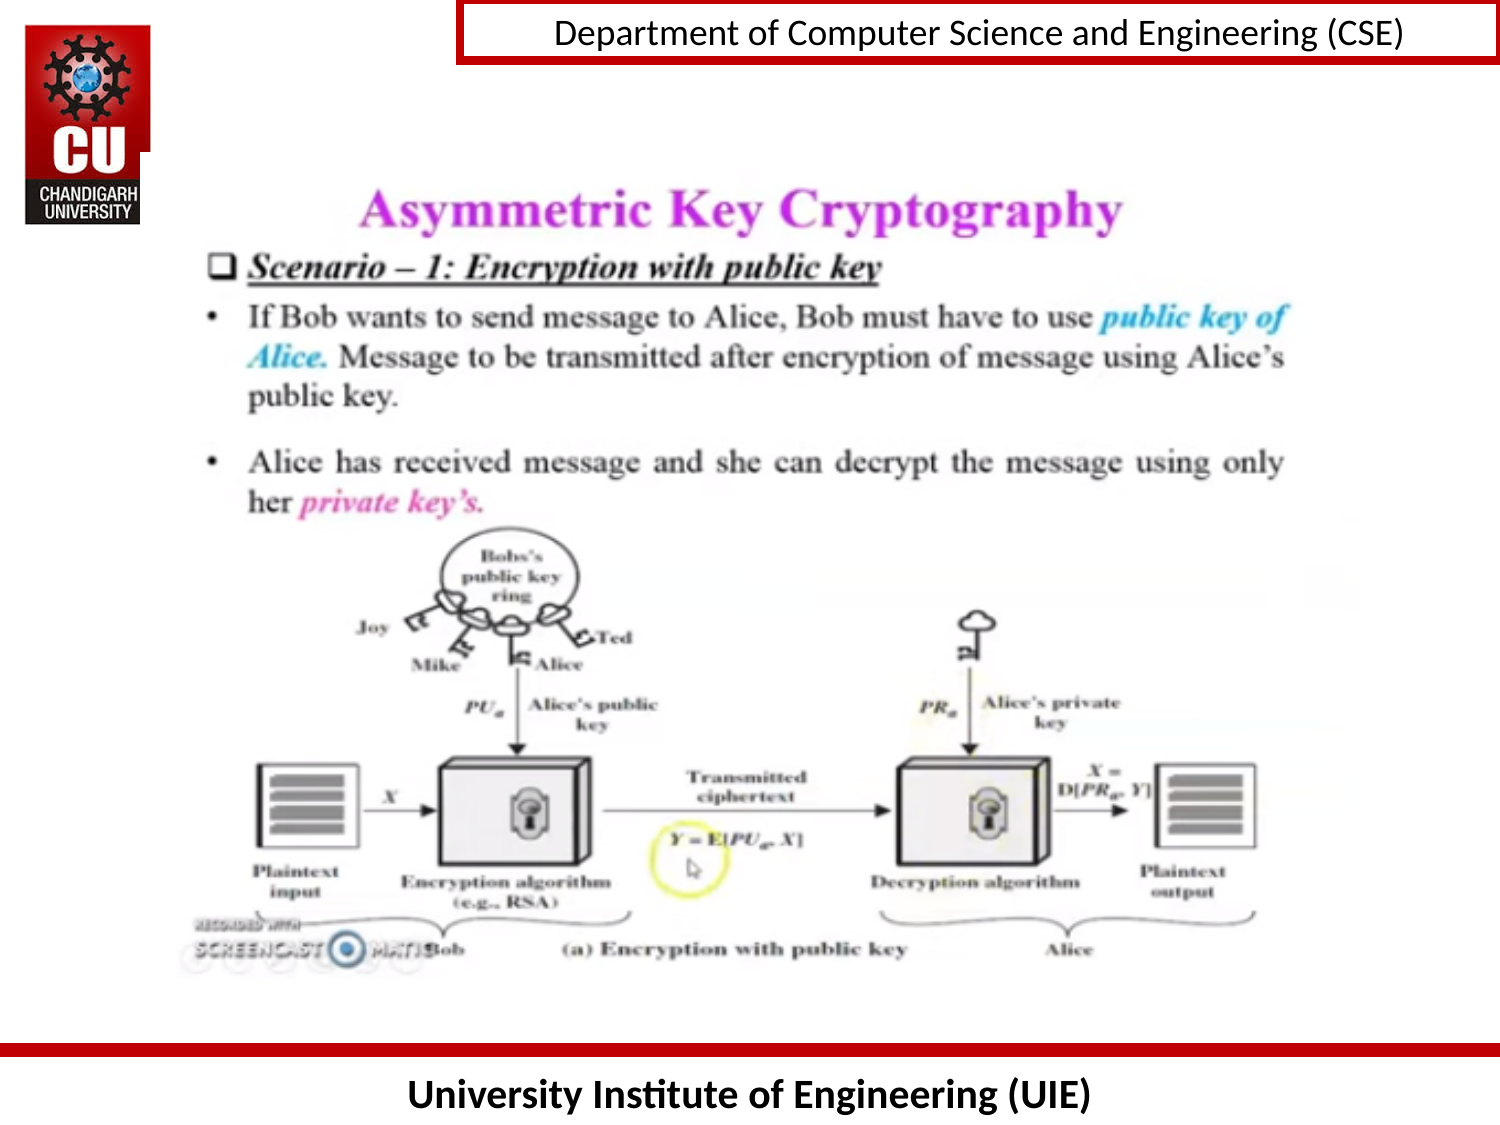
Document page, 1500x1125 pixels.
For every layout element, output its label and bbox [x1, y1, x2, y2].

picture [24, 24, 1360, 985]
